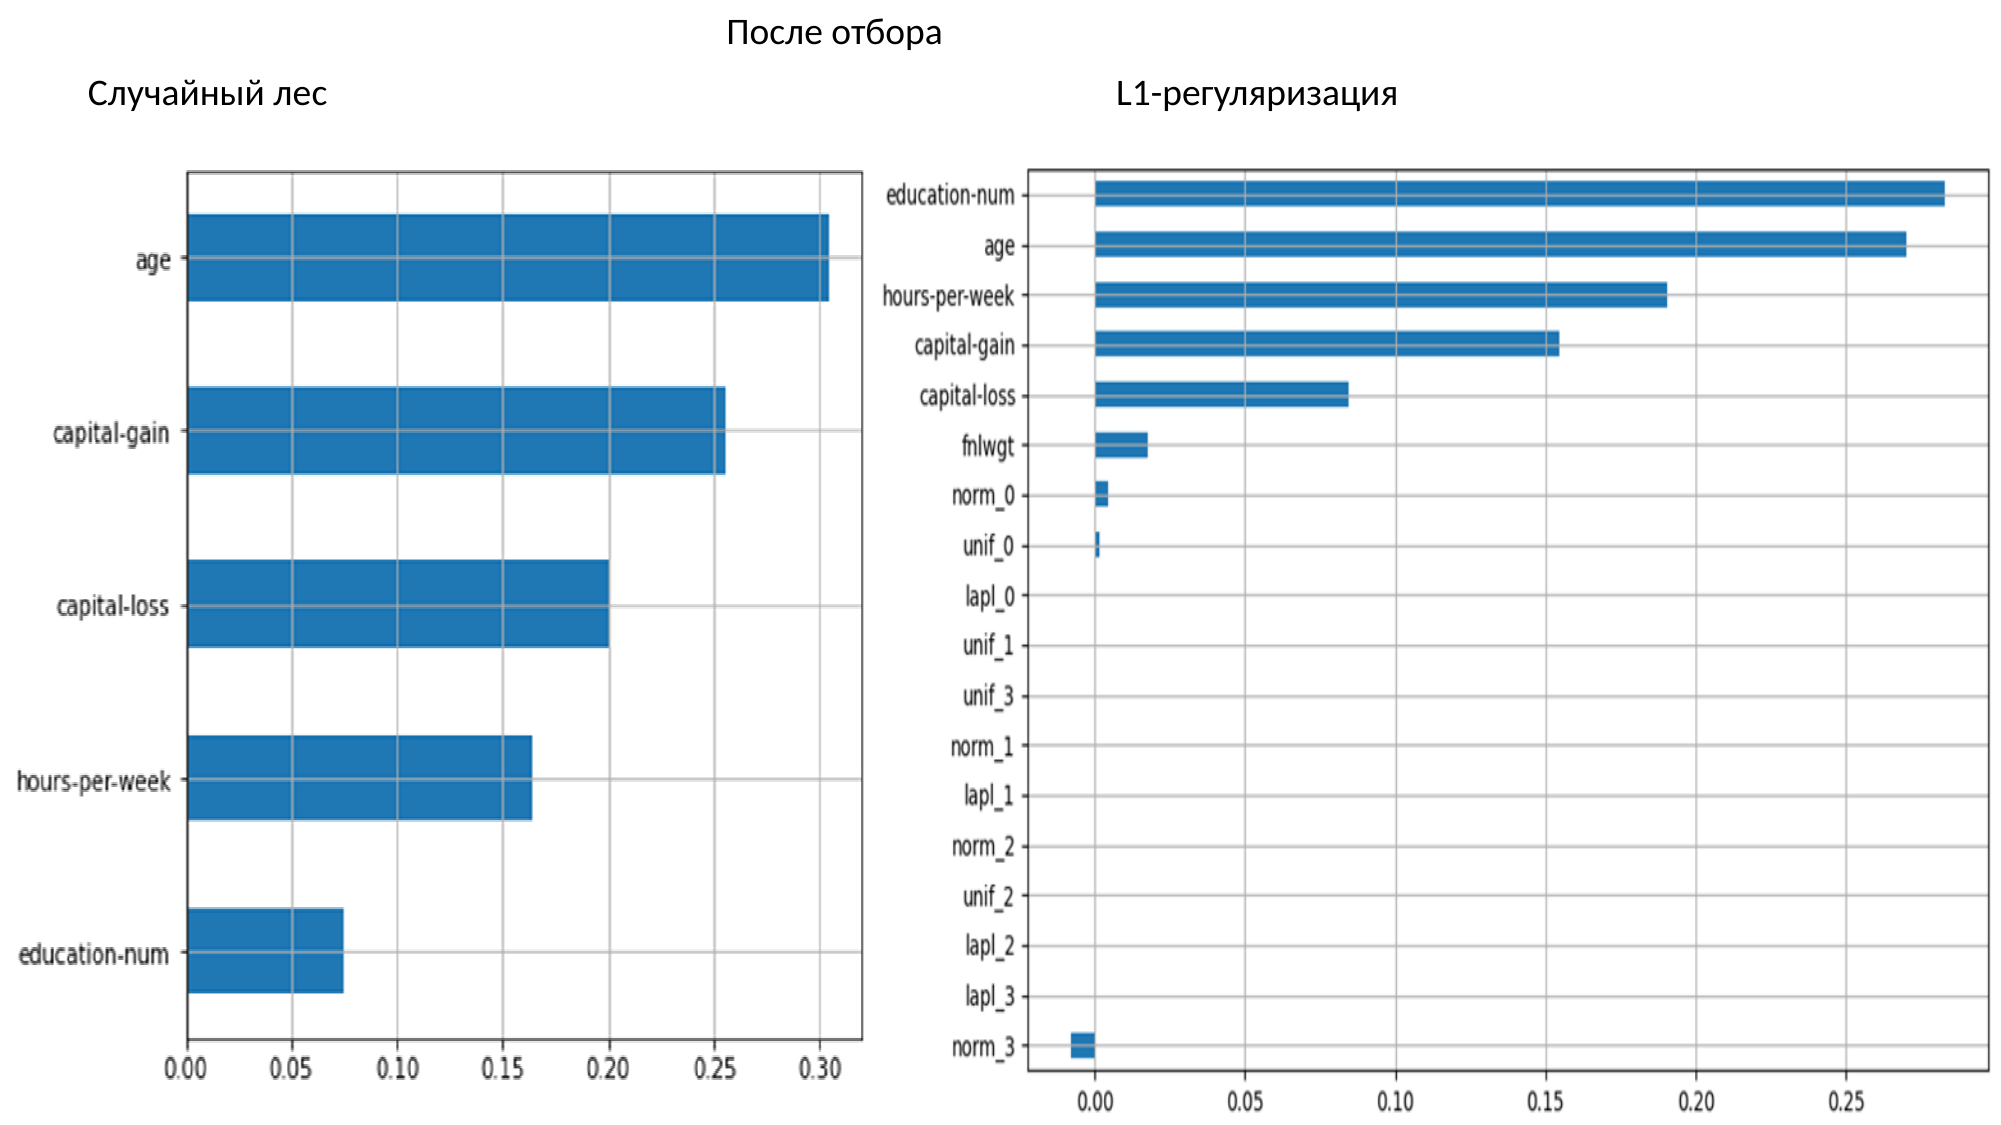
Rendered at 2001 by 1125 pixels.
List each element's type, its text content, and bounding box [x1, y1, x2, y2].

text_box После отбора [711, 0, 1157, 60]
text_box Случайный лес [73, 60, 542, 121]
text_box L1-регуляризация [1101, 60, 1632, 121]
picture [0, 153, 2000, 1125]
